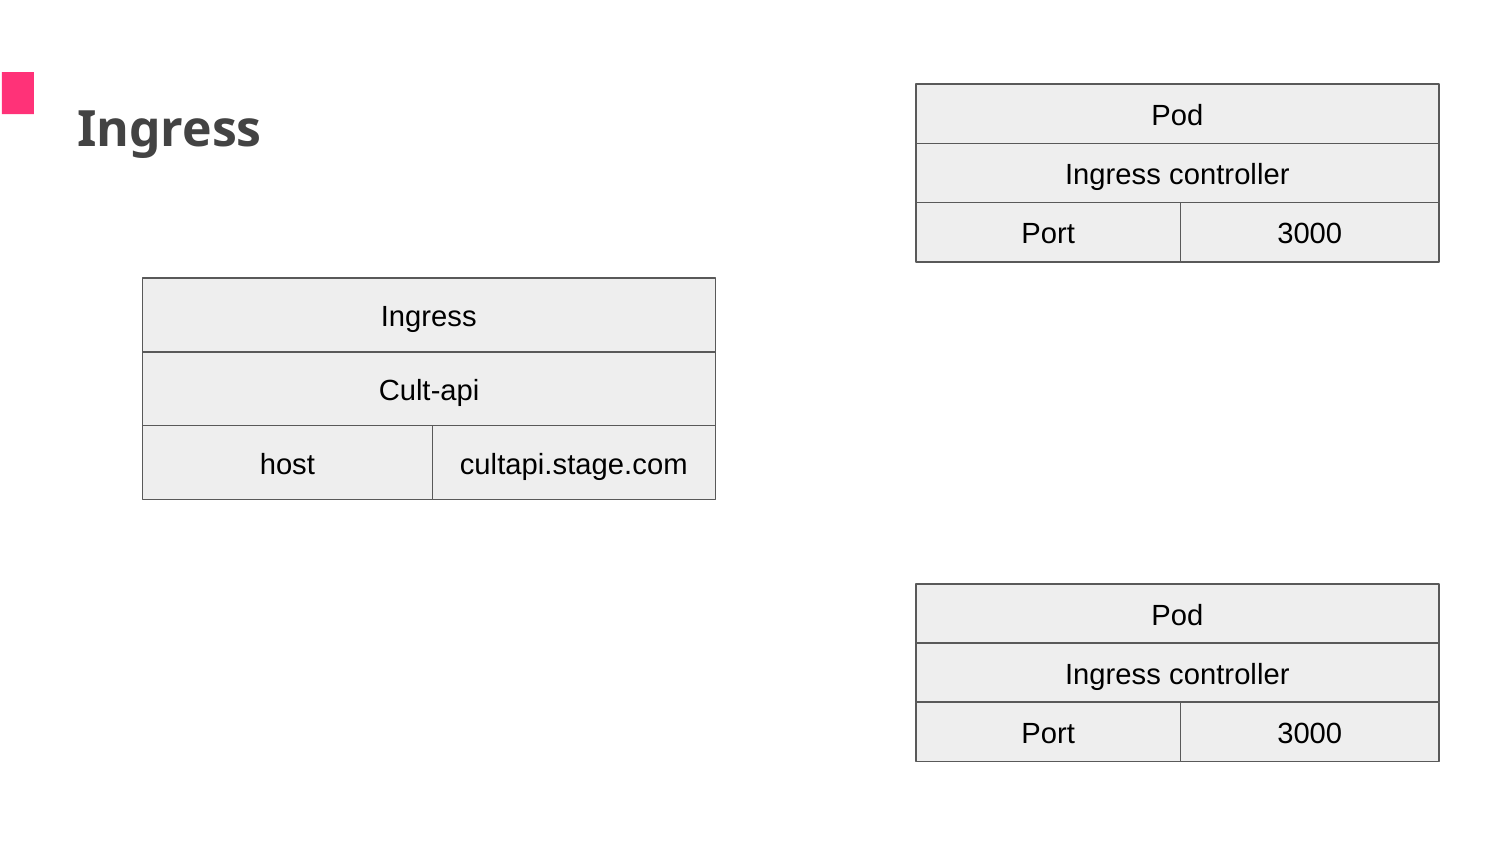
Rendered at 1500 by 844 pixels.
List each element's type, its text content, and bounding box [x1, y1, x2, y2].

text_box Ingress [62, 51, 336, 135]
text_box [1, 72, 34, 115]
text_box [142, 83, 1440, 762]
